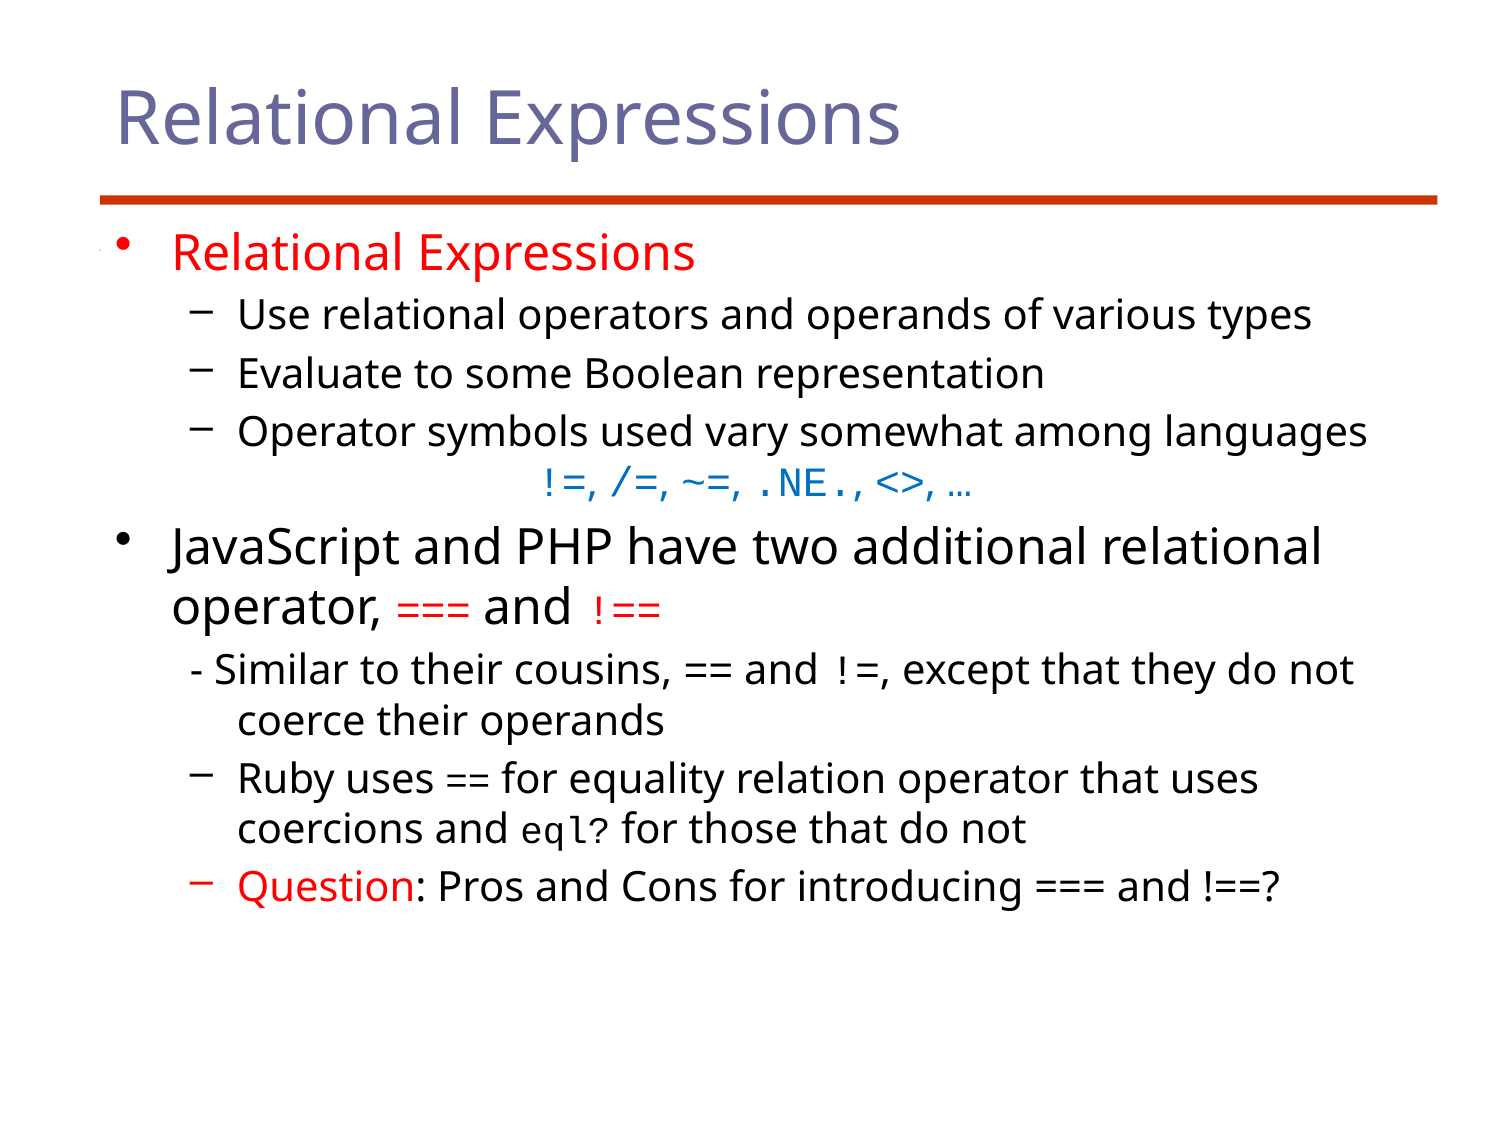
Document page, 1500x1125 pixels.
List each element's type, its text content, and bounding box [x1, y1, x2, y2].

title Relational Expressions [99, 62, 1438, 212]
list Relational Expressions Use relational operators and operands of various types Evaluate to some Boolean representation Operator symbols used vary somewhat among languages !=, /=, ~=, .NE., <>, … JavaScript and PHP have two additional relational operator, === and !== - Similar to their cousins, == and !=, except that they do not coerce their operands Ruby uses == for equality relation operator that uses coercions and eql? for those that do not Question: Pros and Cons for introducing === and !==? [99, 212, 1438, 1050]
